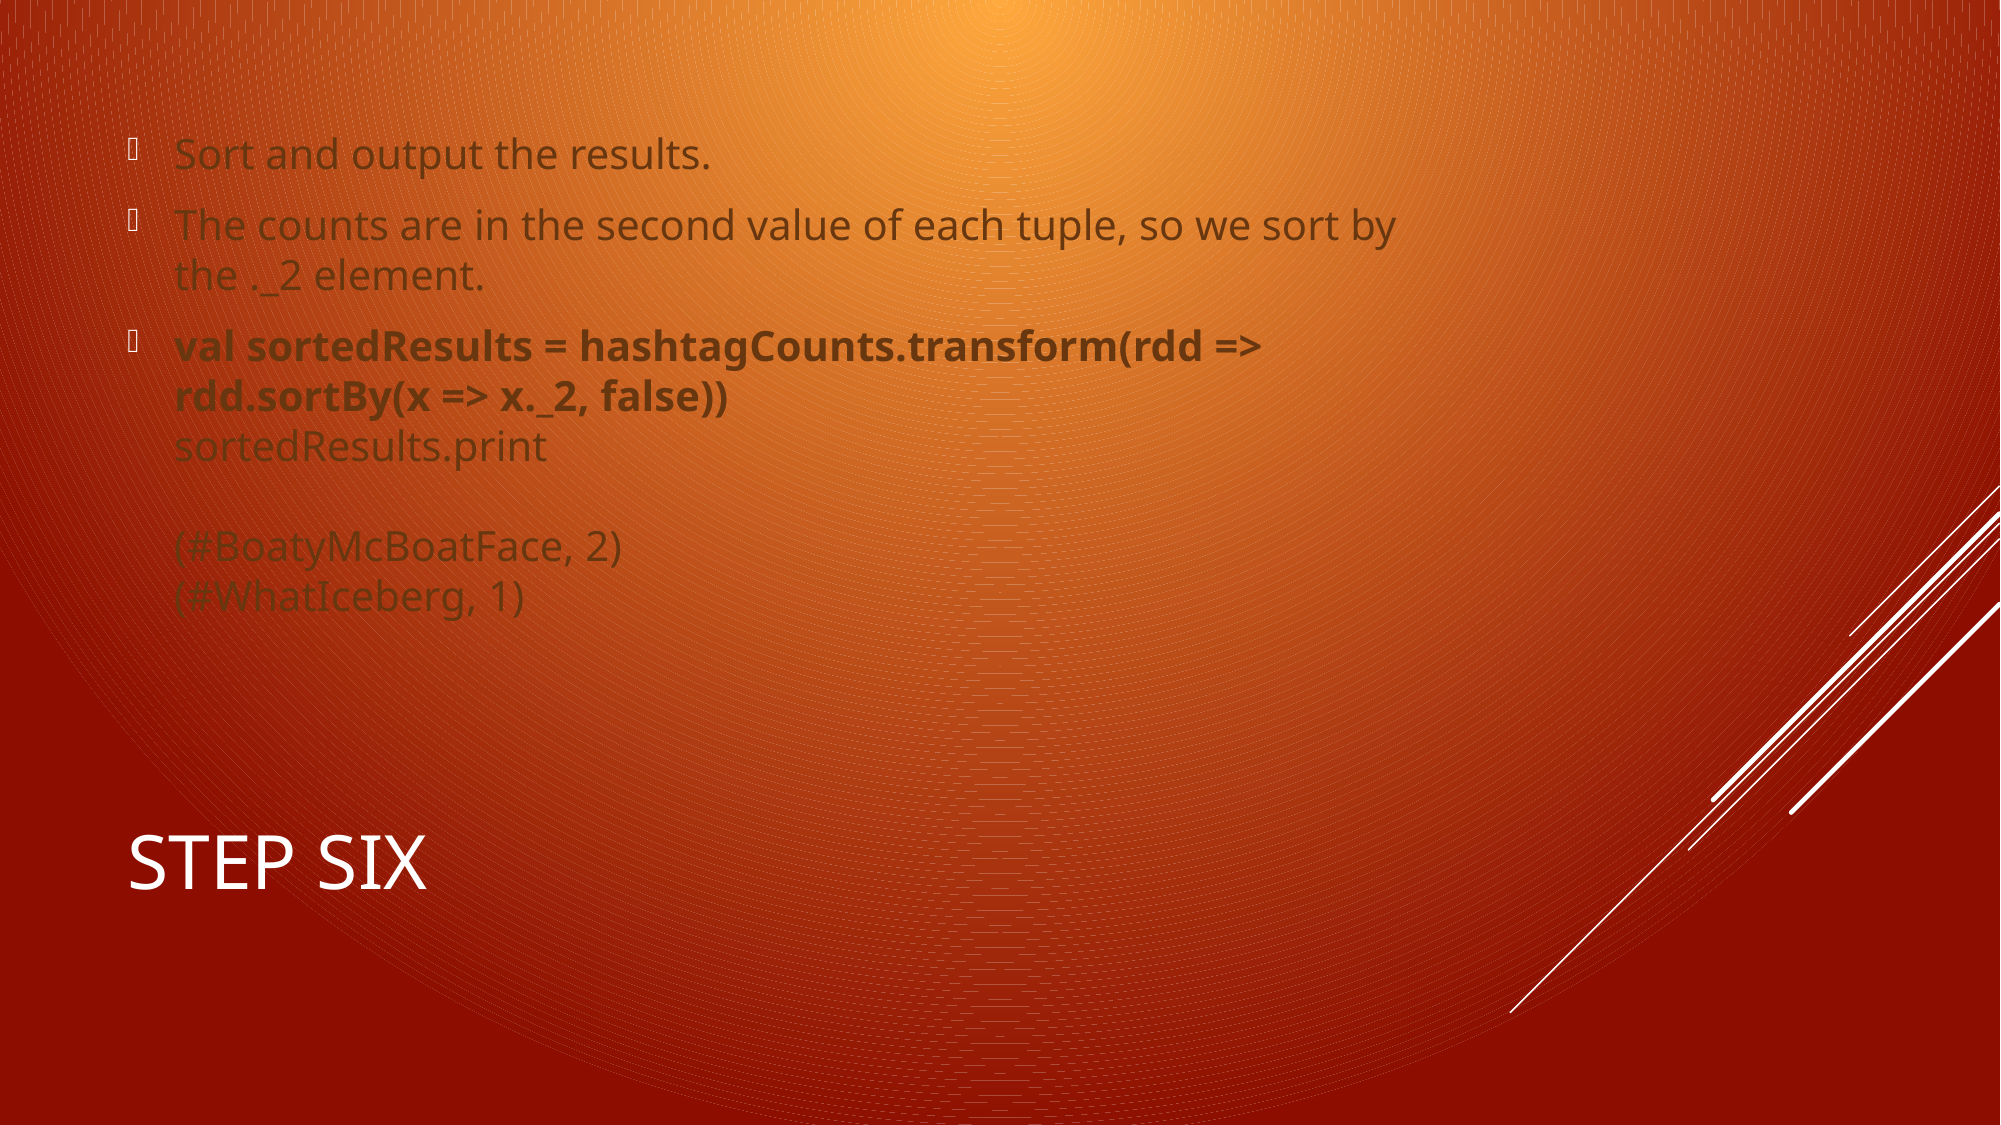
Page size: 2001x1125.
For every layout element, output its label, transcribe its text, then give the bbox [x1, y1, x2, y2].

title Step six [112, 736, 1513, 984]
list Sort and output the results. The counts are in the second value of each tuple, so we sort by the ._2 element. val sortedResults = hashtagCounts.transform(rdd => rdd.sortBy(x => x._2, false)) sortedResults.print (#BoatyMcBoatFace, 2) (#WhatIceberg, 1) [112, 112, 1513, 706]
